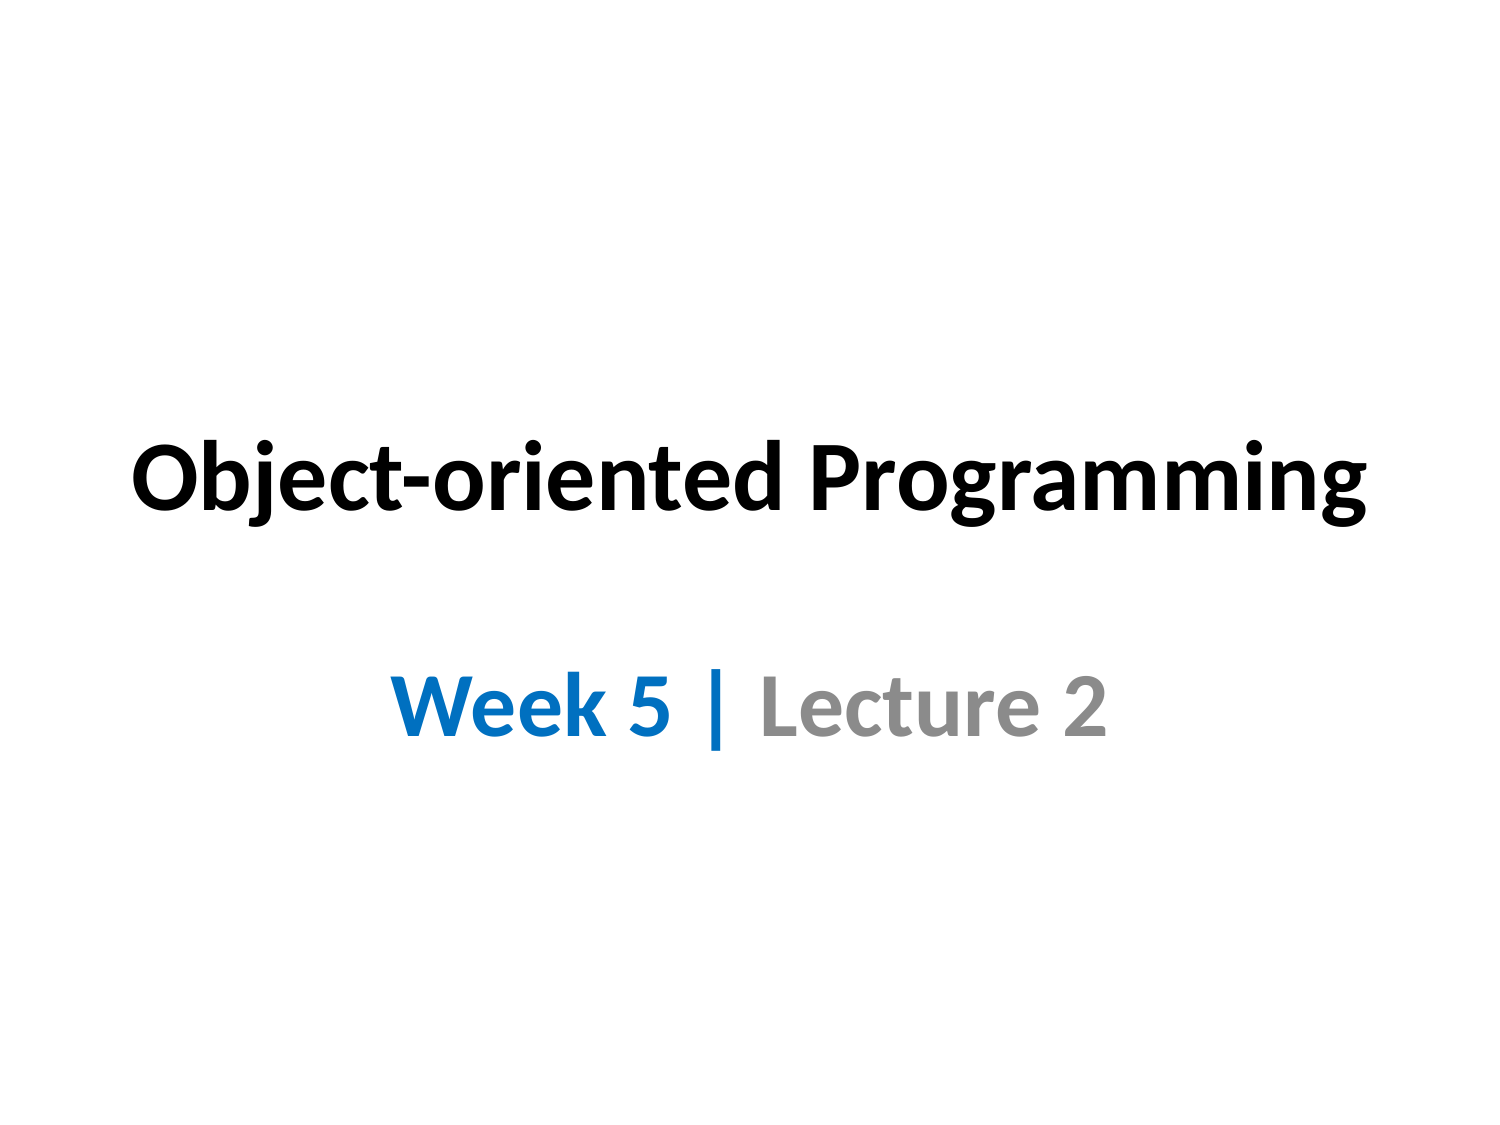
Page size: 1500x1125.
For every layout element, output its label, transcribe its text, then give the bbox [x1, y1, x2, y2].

subtitle Week 5 | Lecture 2 [225, 637, 1275, 925]
title Object-oriented Programming [112, 349, 1388, 591]
